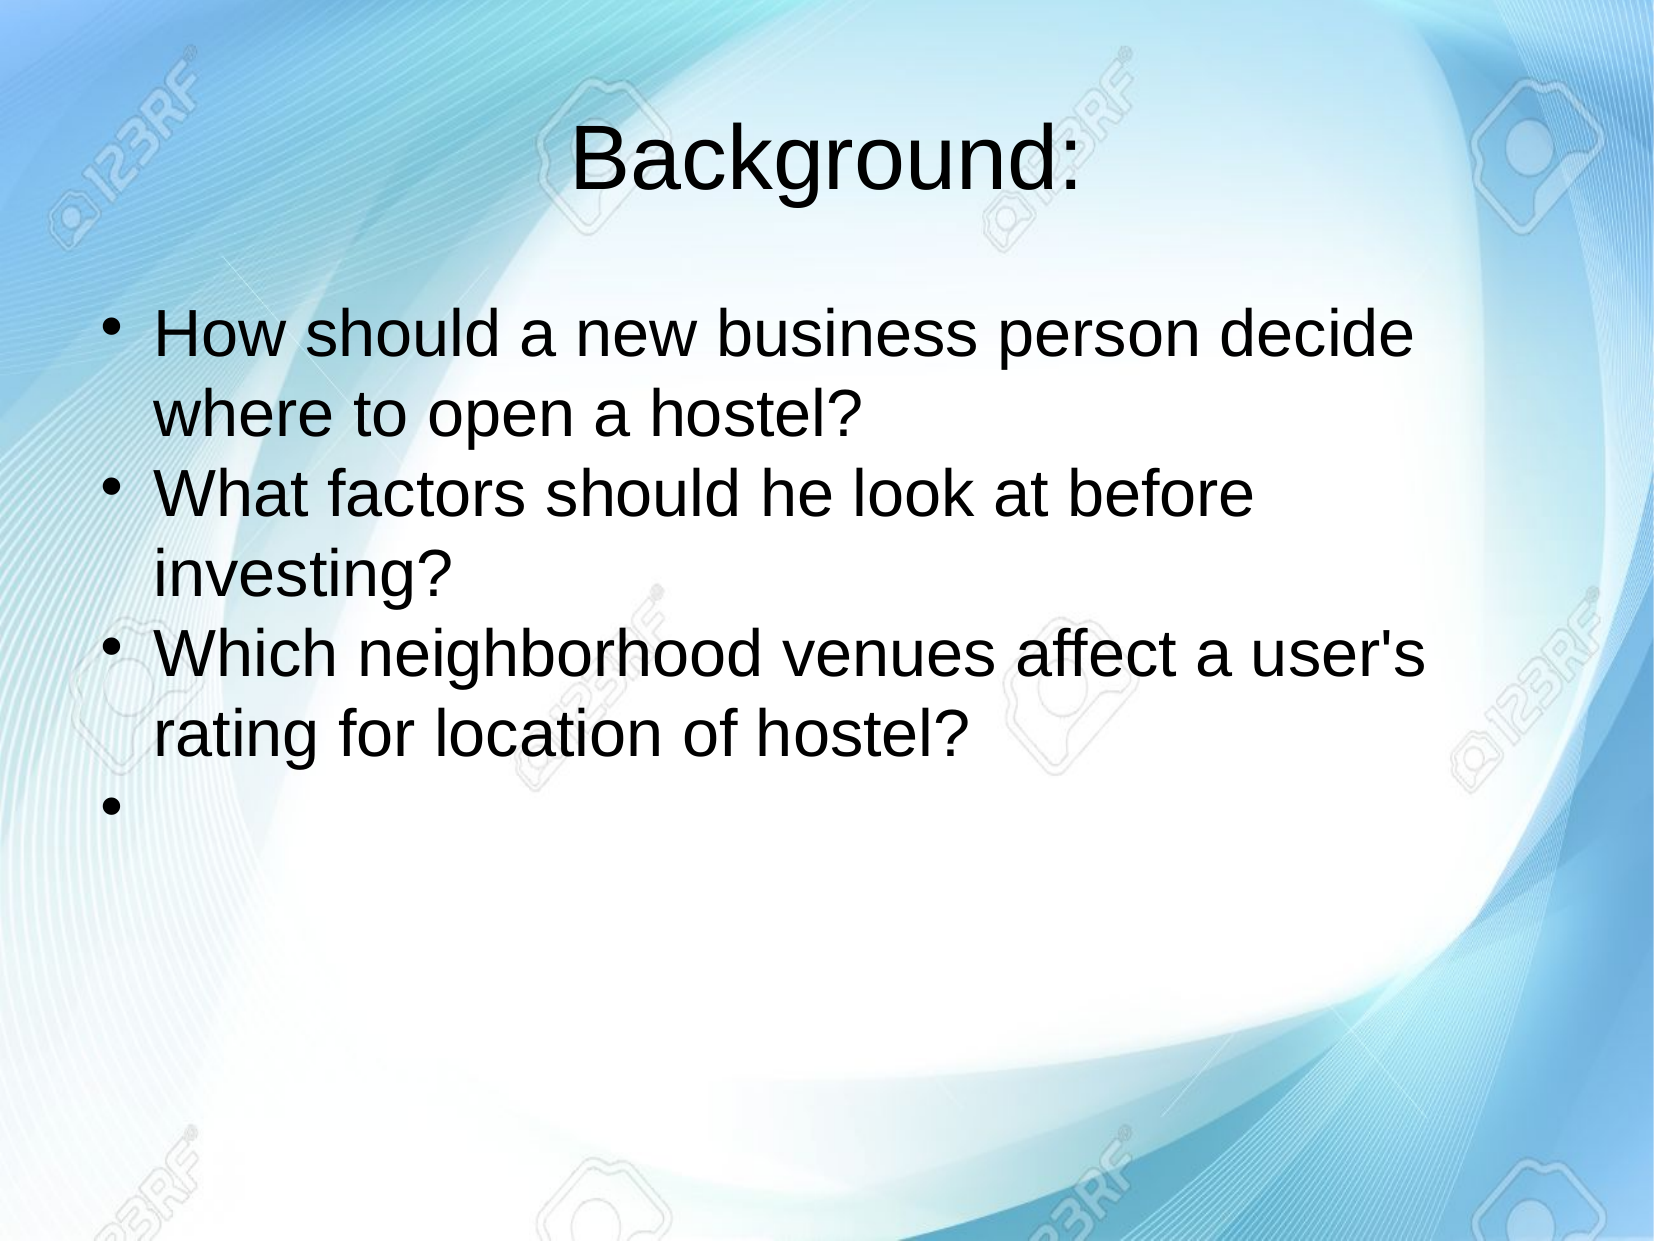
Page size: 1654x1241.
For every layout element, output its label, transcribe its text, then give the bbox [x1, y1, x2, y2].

text_box Background: [82, 49, 1571, 257]
picture [0, 0, 1654, 1241]
text_box How should a new business person decide where to open a hostel? What factors should he look at before investing? Which neighborhood venues affect a user's rating for location of hostel? [82, 290, 1571, 1010]
